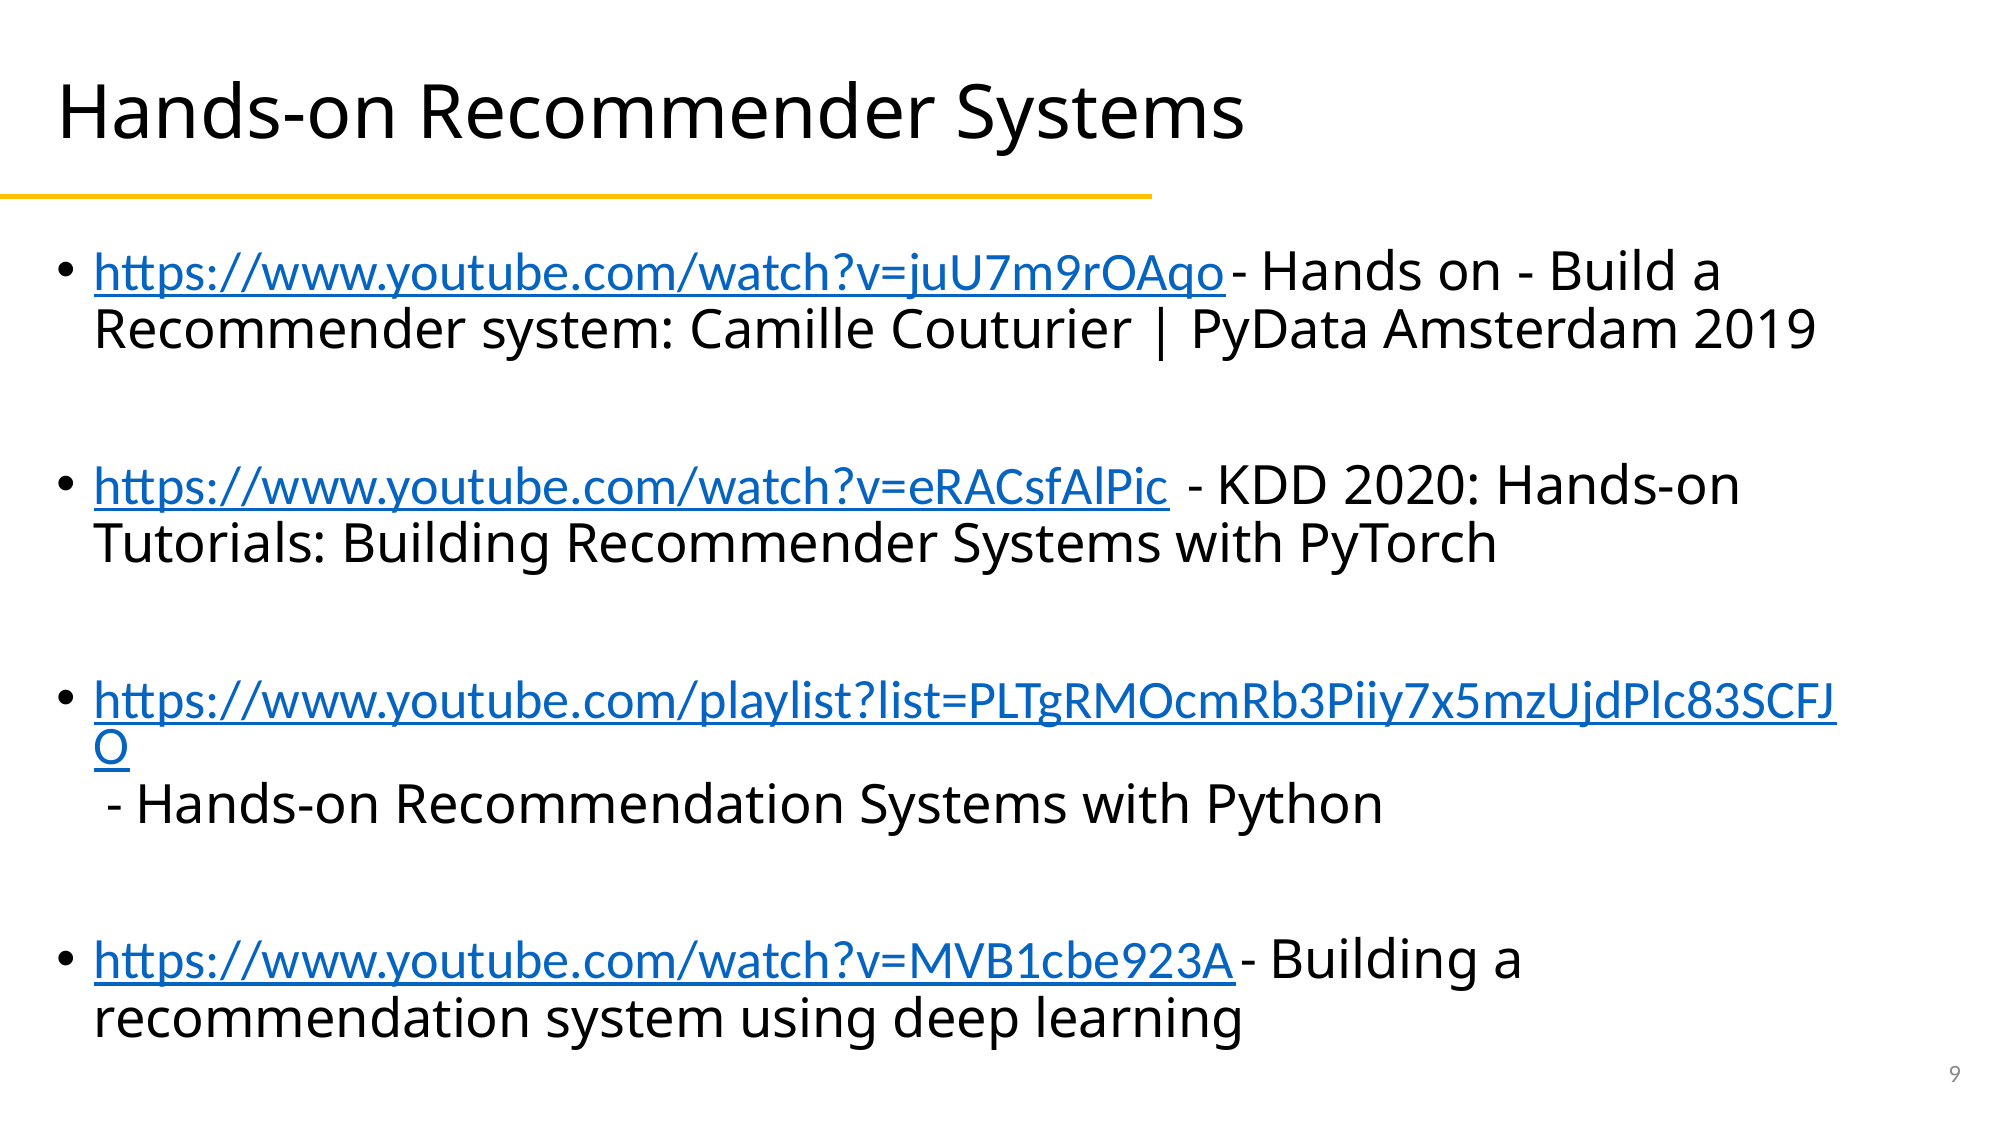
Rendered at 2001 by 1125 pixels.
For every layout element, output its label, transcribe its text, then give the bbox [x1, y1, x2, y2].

title Hands-on Recommender Systems [41, 35, 1767, 194]
list https://www.youtube.com/watch?v=juU7m9rOAqo - Hands on - Build a Recommender system: Camille Couturier | PyData Amsterdam 2019 https://www.youtube.com/watch?v=eRACsfAlPic - KDD 2020: Hands-on Tutorials: Building Recommender Systems with PyTorch https://www.youtube.com/playlist?list=PLTgRMOcmRb3Piiy7x5mzUjdPlc83SCFJO - Hands-on Recommendation Systems with Python https://www.youtube.com/watch?v=MVB1cbe923A - Building a recommendation system using deep learning [41, 235, 1863, 1014]
slide_number 9 [1526, 1042, 1977, 1103]
